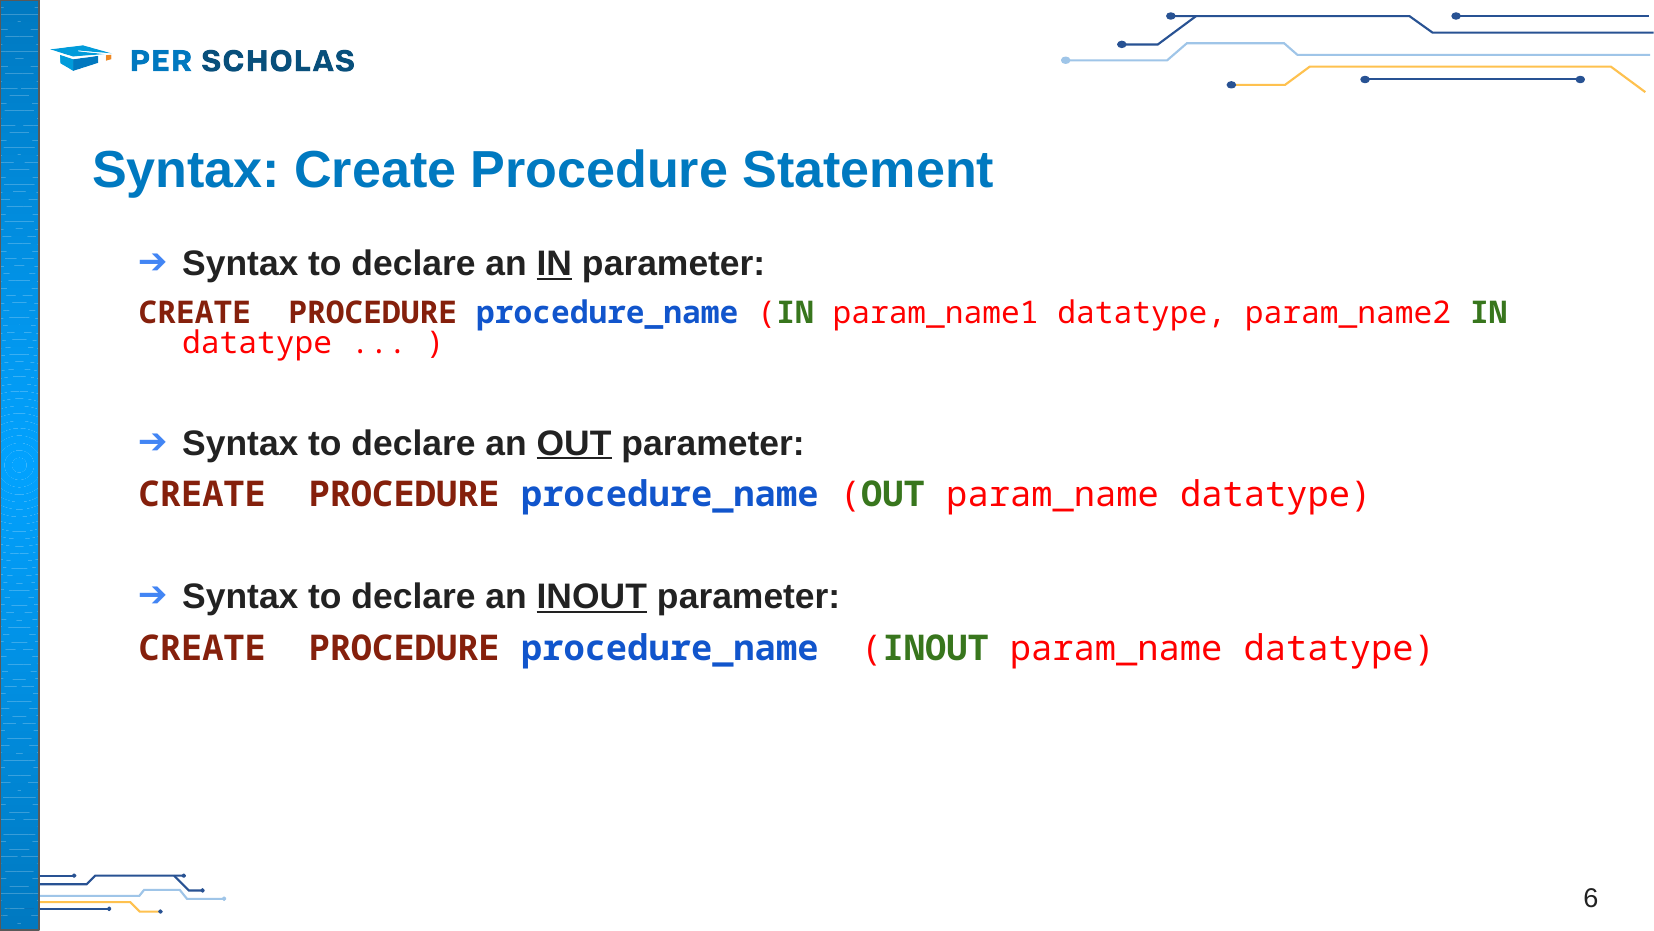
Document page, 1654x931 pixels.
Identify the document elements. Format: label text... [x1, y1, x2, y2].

title Syntax: Create Procedure Statement [77, 118, 1545, 215]
list Syntax to declare an IN parameter: CREATE PROCEDURE procedure_name (IN param_name1 datatype, param_name2 IN datatype ... ) Syntax to declare an OUT parameter: CREATE PROCEDURE procedure_name (OUT param_name datatype) Syntax to declare an INOUT parameter: CREATE PROCEDURE procedure_name (INOUT param_name datatype) [105, 233, 1563, 848]
picture [40, 19, 374, 91]
slide_number ‹#› [1538, 847, 1644, 921]
